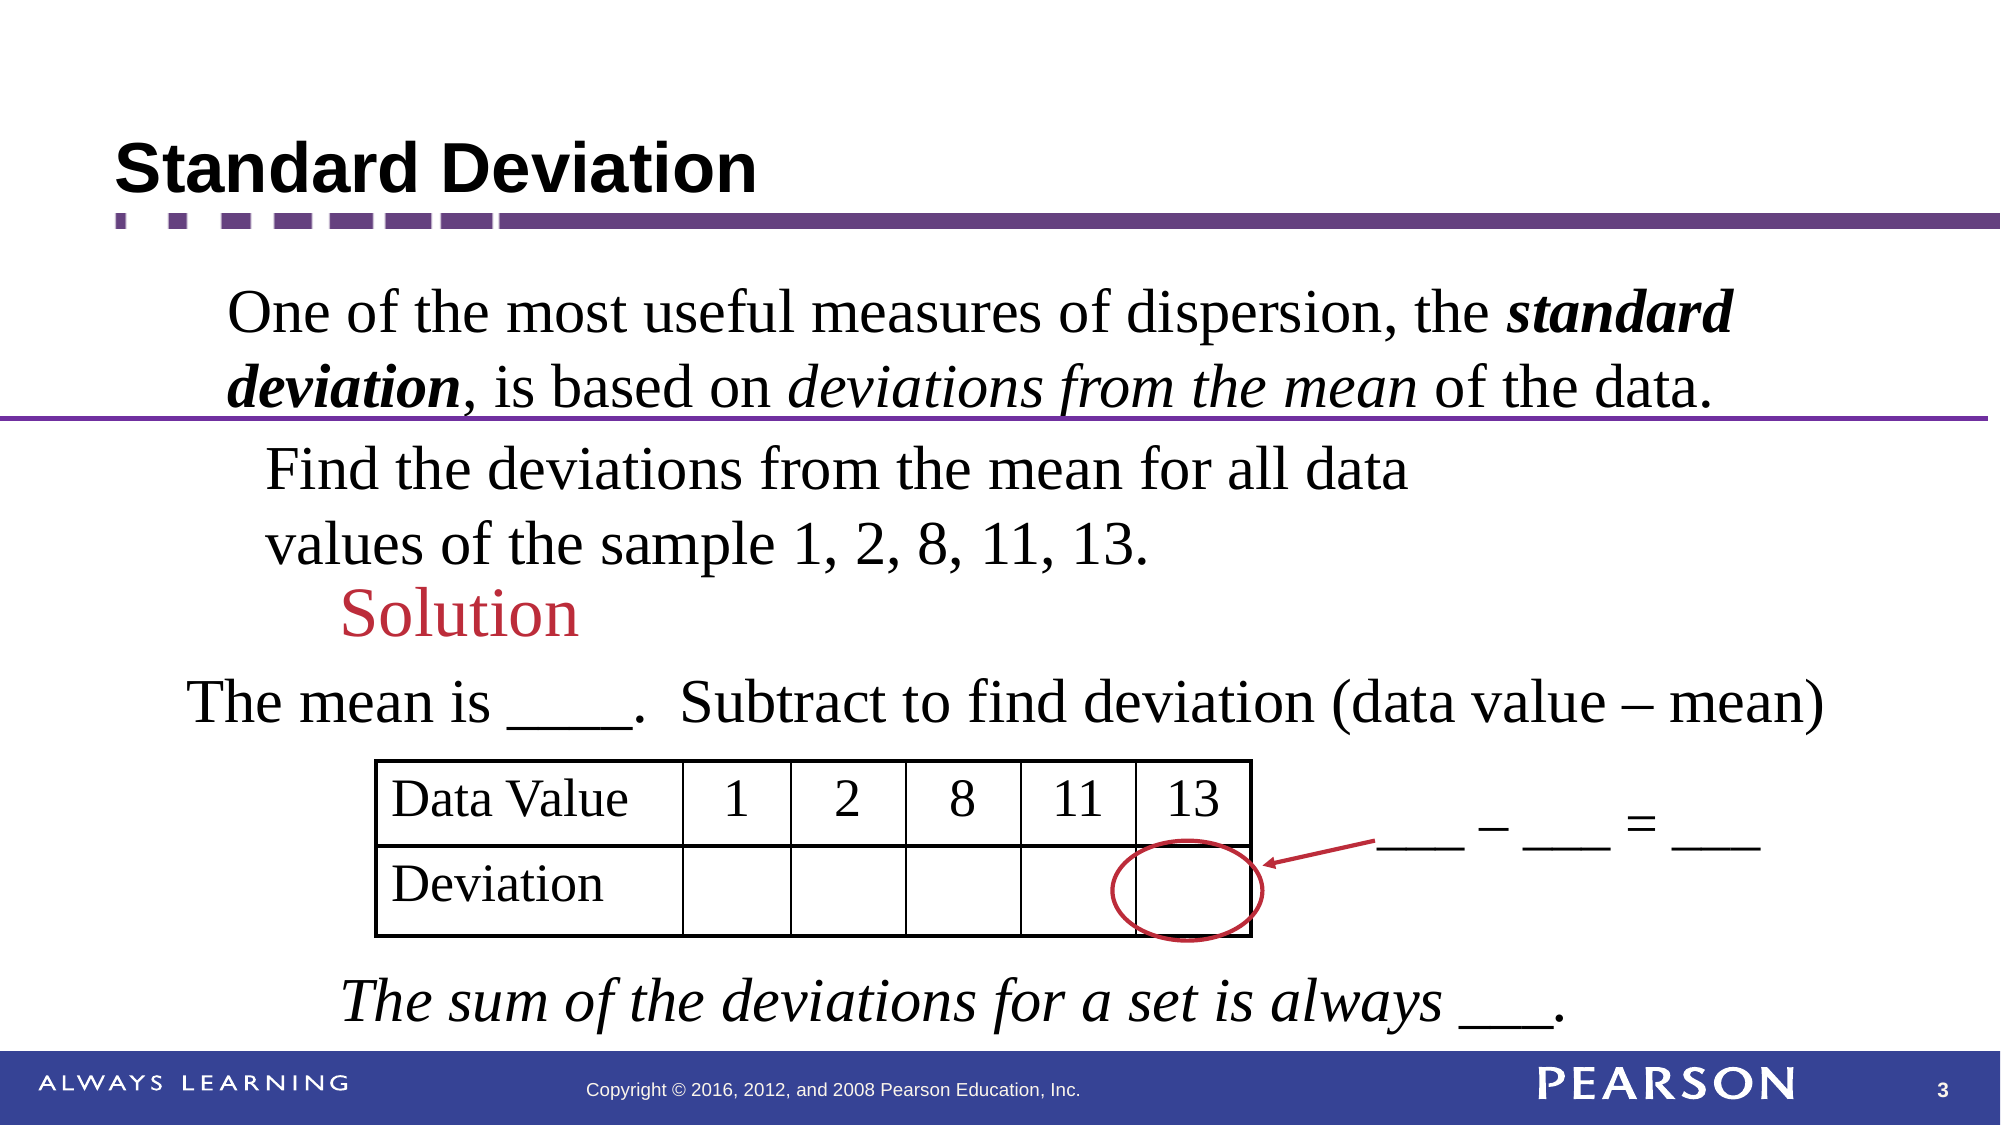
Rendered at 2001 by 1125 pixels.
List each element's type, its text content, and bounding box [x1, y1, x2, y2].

text_box [1262, 843, 1362, 869]
table_cell [1022, 848, 1135, 934]
table_cell [684, 848, 790, 934]
table_cell [907, 848, 1020, 934]
table_cell [1228, 921, 1249, 934]
table_cell [1137, 848, 1145, 853]
table_cell [1137, 929, 1147, 934]
text_box The mean is ____. Subtract to find deviation (data value – mean) [171, 653, 1944, 743]
table_header 1 [684, 763, 790, 844]
table_header 13 [1137, 763, 1249, 844]
text_box ___ – ___ = ___ [1362, 778, 1810, 863]
text_box The sum of the deviations for a set is always ___. [324, 951, 1600, 1042]
text_box Solution [324, 557, 1100, 653]
table_header 2 [792, 763, 905, 844]
table_cell Deviation [378, 848, 682, 934]
text_box [1112, 840, 1263, 941]
picture [80, 213, 2000, 229]
table_cell [1229, 848, 1249, 861]
table_header 11 [1022, 763, 1135, 844]
title Standard Deviation [99, 27, 1900, 215]
table_header 8 [907, 763, 1020, 844]
table_cell [792, 848, 905, 934]
text_box One of the most useful measures of dispersion, the standard deviation, is based on deviations from the mean of the data. [212, 262, 1810, 416]
table_header Data Value [378, 763, 682, 844]
text_box Find the deviations from the mean for all data values of the sample 1, 2, 8, 11, 13. [250, 430, 1514, 585]
